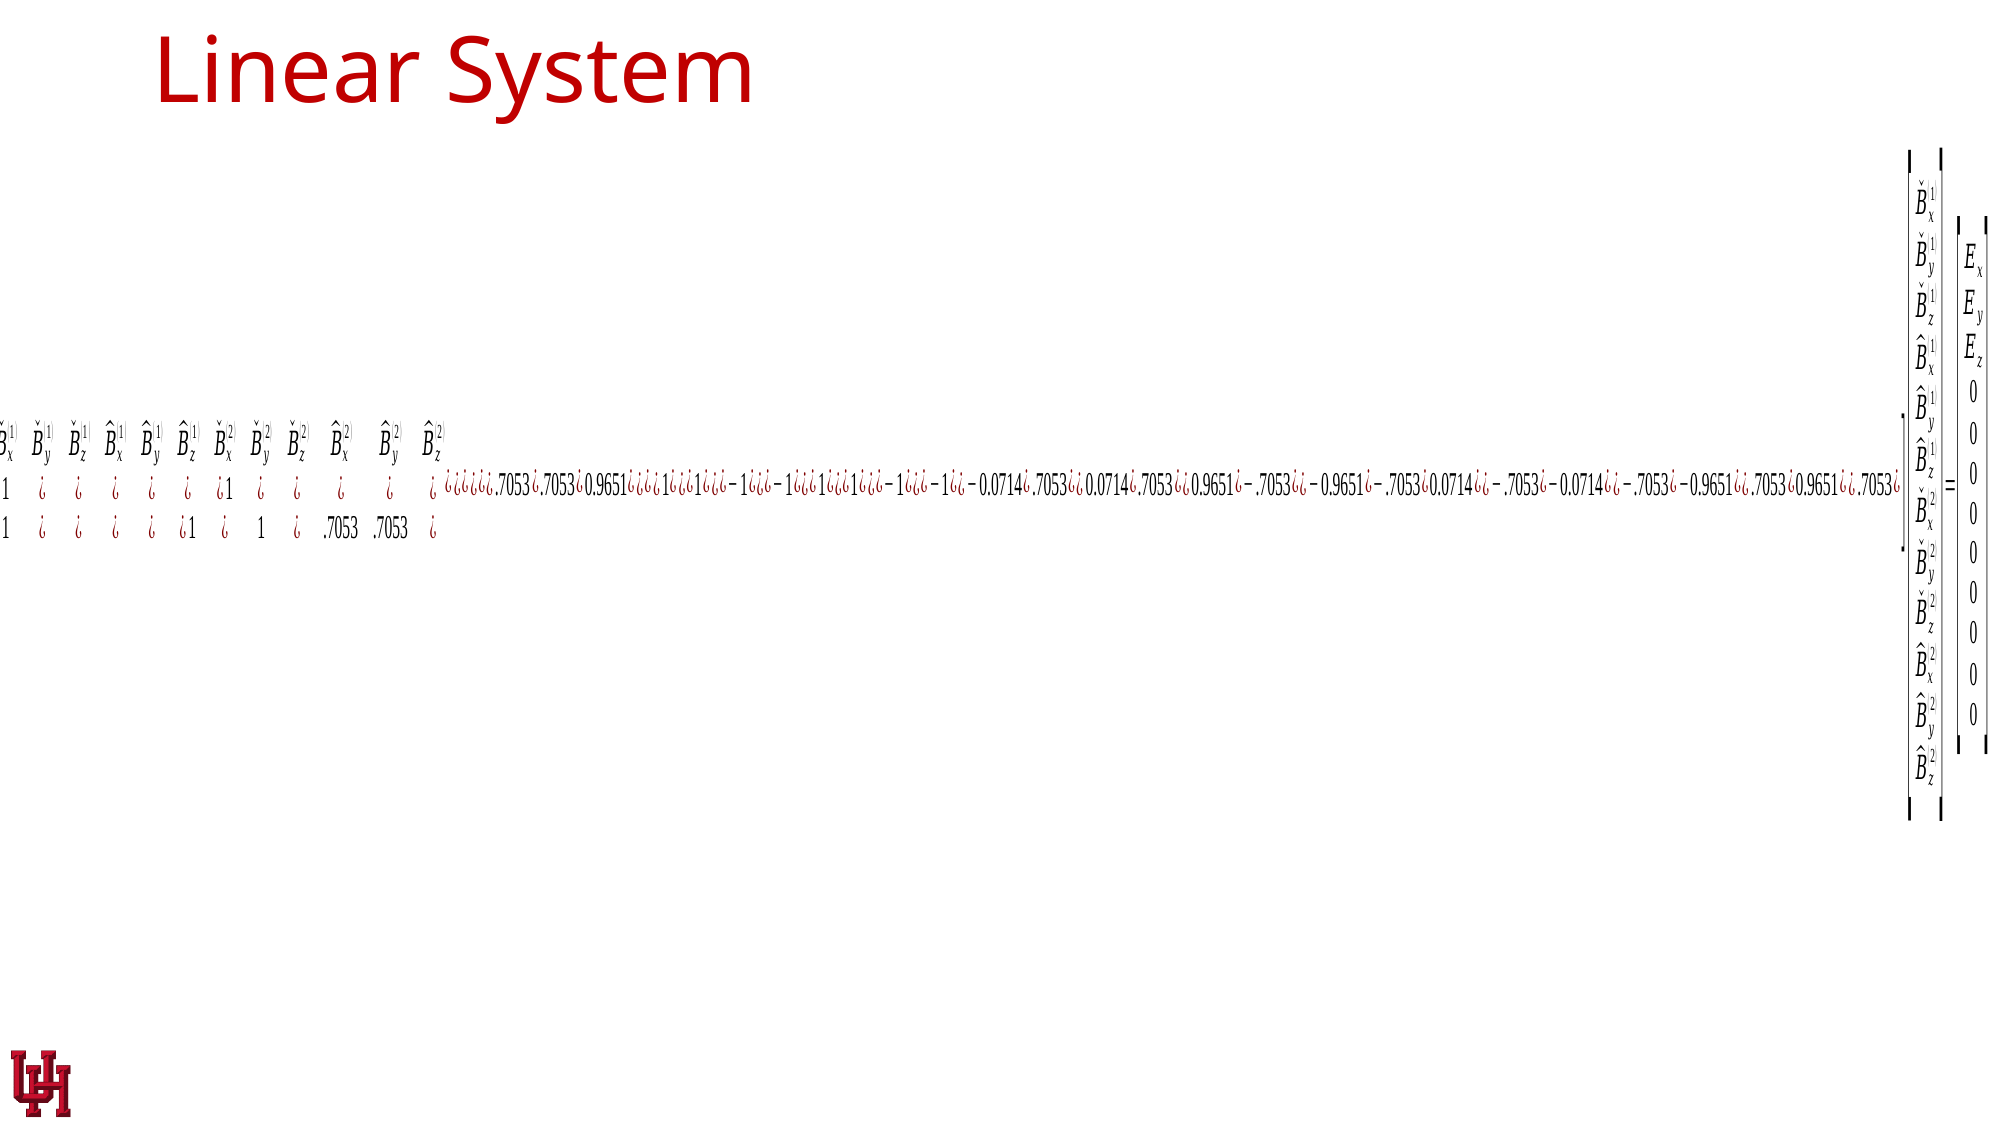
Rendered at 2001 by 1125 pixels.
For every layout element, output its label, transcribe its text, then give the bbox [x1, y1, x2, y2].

picture [0, 1042, 82, 1125]
title Linear System [137, 0, 1863, 146]
